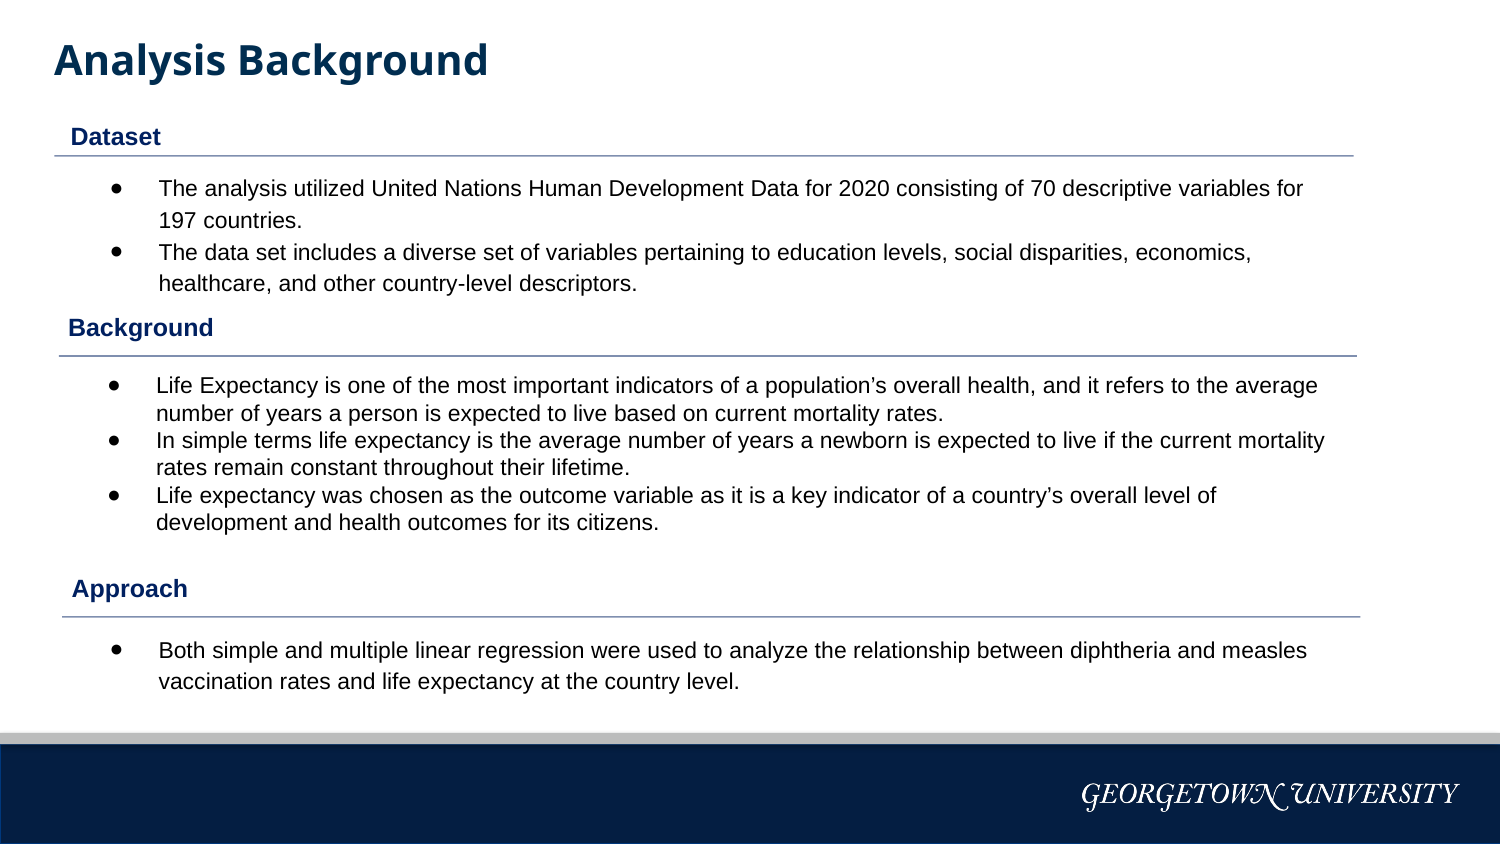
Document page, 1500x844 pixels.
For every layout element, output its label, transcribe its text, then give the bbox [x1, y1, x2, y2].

text_box Both simple and multiple linear regression were used to analyze the relationship between diphtheria and measles vaccination rates and life expectancy at the country level. [72, 625, 1354, 700]
text_box Analysis Background [42, 27, 1393, 125]
picture [1082, 783, 1460, 812]
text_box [54, 114, 1354, 300]
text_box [60, 566, 1361, 618]
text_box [56, 305, 1358, 544]
